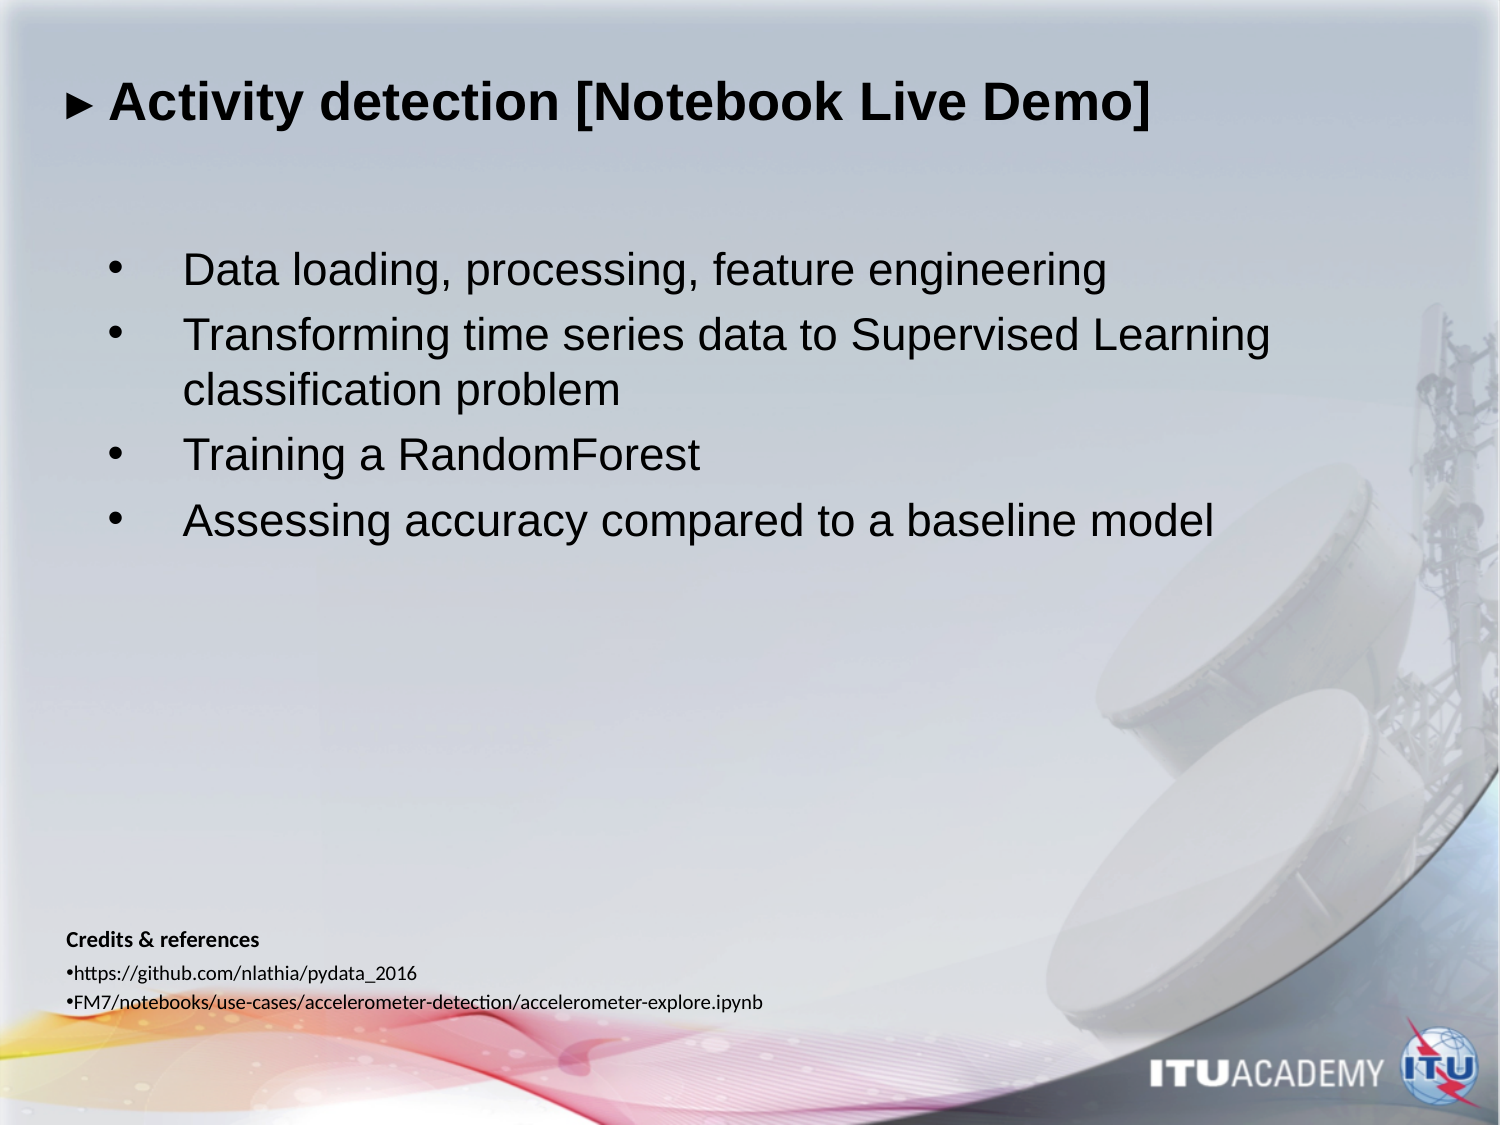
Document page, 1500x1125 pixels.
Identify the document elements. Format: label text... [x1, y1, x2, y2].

list Credits & references [58, 916, 308, 965]
list Data loading, processing, feature engineering Transforming time series data to Supervised Learning classification problem Training a RandomForest Assessing accuracy compared to a baseline model [99, 231, 1342, 776]
picture [0, 0, 1500, 1125]
text_box https://github.com/nlathia/pydata_2016 FM7/notebooks/use-cases/accelerometer-detection/accelerometer-explore.ipynb [59, 952, 1093, 1103]
title ▸ Activity detection [Notebook Live Demo] [58, 58, 1410, 174]
